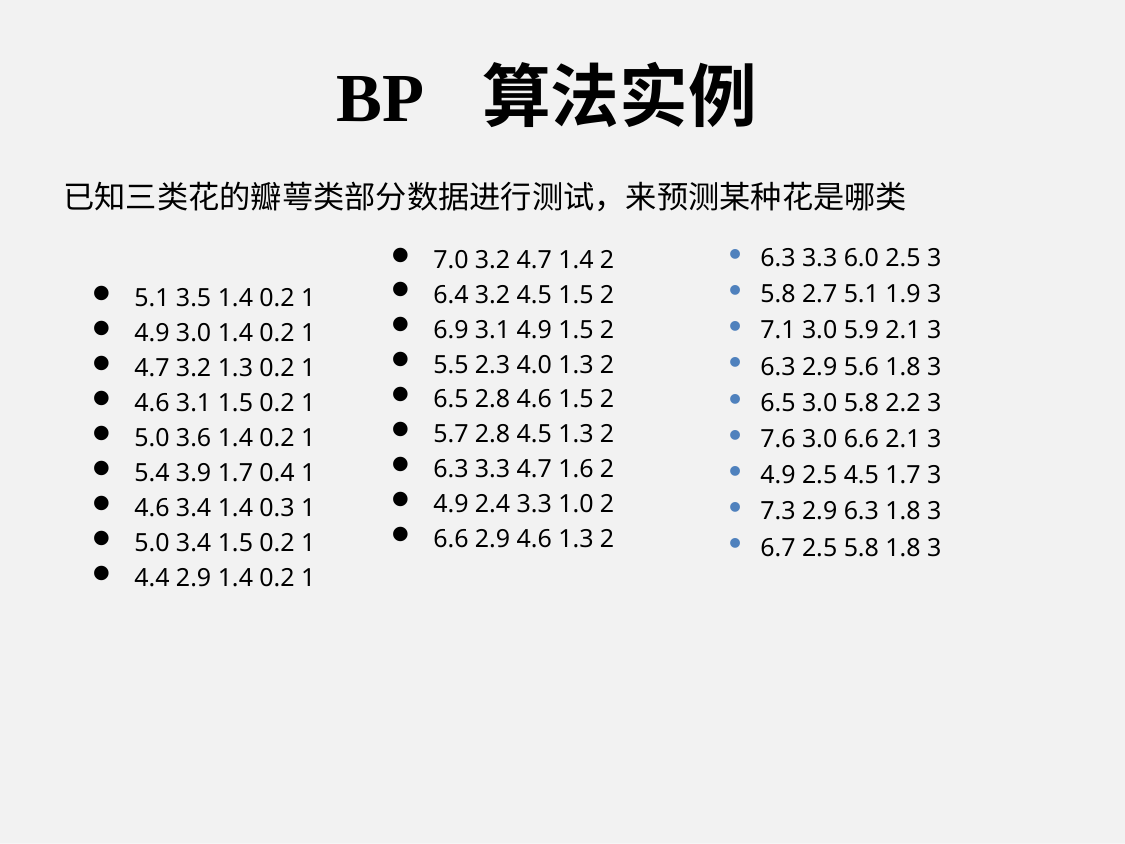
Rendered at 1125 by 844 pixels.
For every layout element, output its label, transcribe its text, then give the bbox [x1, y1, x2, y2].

title BP 算法实例 [77, 44, 1048, 208]
list 7.0 3.2 4.7 1.4 2 6.4 3.2 4.5 1.5 2 6.9 3.1 4.9 1.5 2 5.5 2.3 4.0 1.3 2 6.5 2.8 4.6 1.5 2 5.7 2.8 4.5 1.3 2 6.3 3.3 4.7 1.6 2 4.9 2.4 3.3 1.0 2 6.6 2.9 4.6 1.3 2 [376, 235, 669, 573]
text_box 6.3 3.3 6.0 2.5 3 5.8 2.7 5.1 1.9 3 7.1 3.0 5.9 2.1 3 6.3 2.9 5.6 1.8 3 6.5 3.0 5.8 2.2 3 7.6 3.0 6.6 2.1 3 4.9 2.5 4.5 1.7 3 7.3 2.9 6.3 1.8 3 6.7 2.5 5.8 1.8 3 [704, 235, 1024, 599]
text_box 已知三类花的瓣萼类部分数据进行测试，来预测某种花是哪类 [48, 169, 988, 223]
list 5.1 3.5 1.4 0.2 1 4.9 3.0 1.4 0.2 1 4.7 3.2 1.3 0.2 1 4.6 3.1 1.5 0.2 1 5.0 3.6 1.4 0.2 1 5.4 3.9 1.7 0.4 1 4.6 3.4 1.4 0.3 1 5.0 3.4 1.5 0.2 1 4.4 2.9 1.4 0.2 1 [77, 224, 1048, 760]
